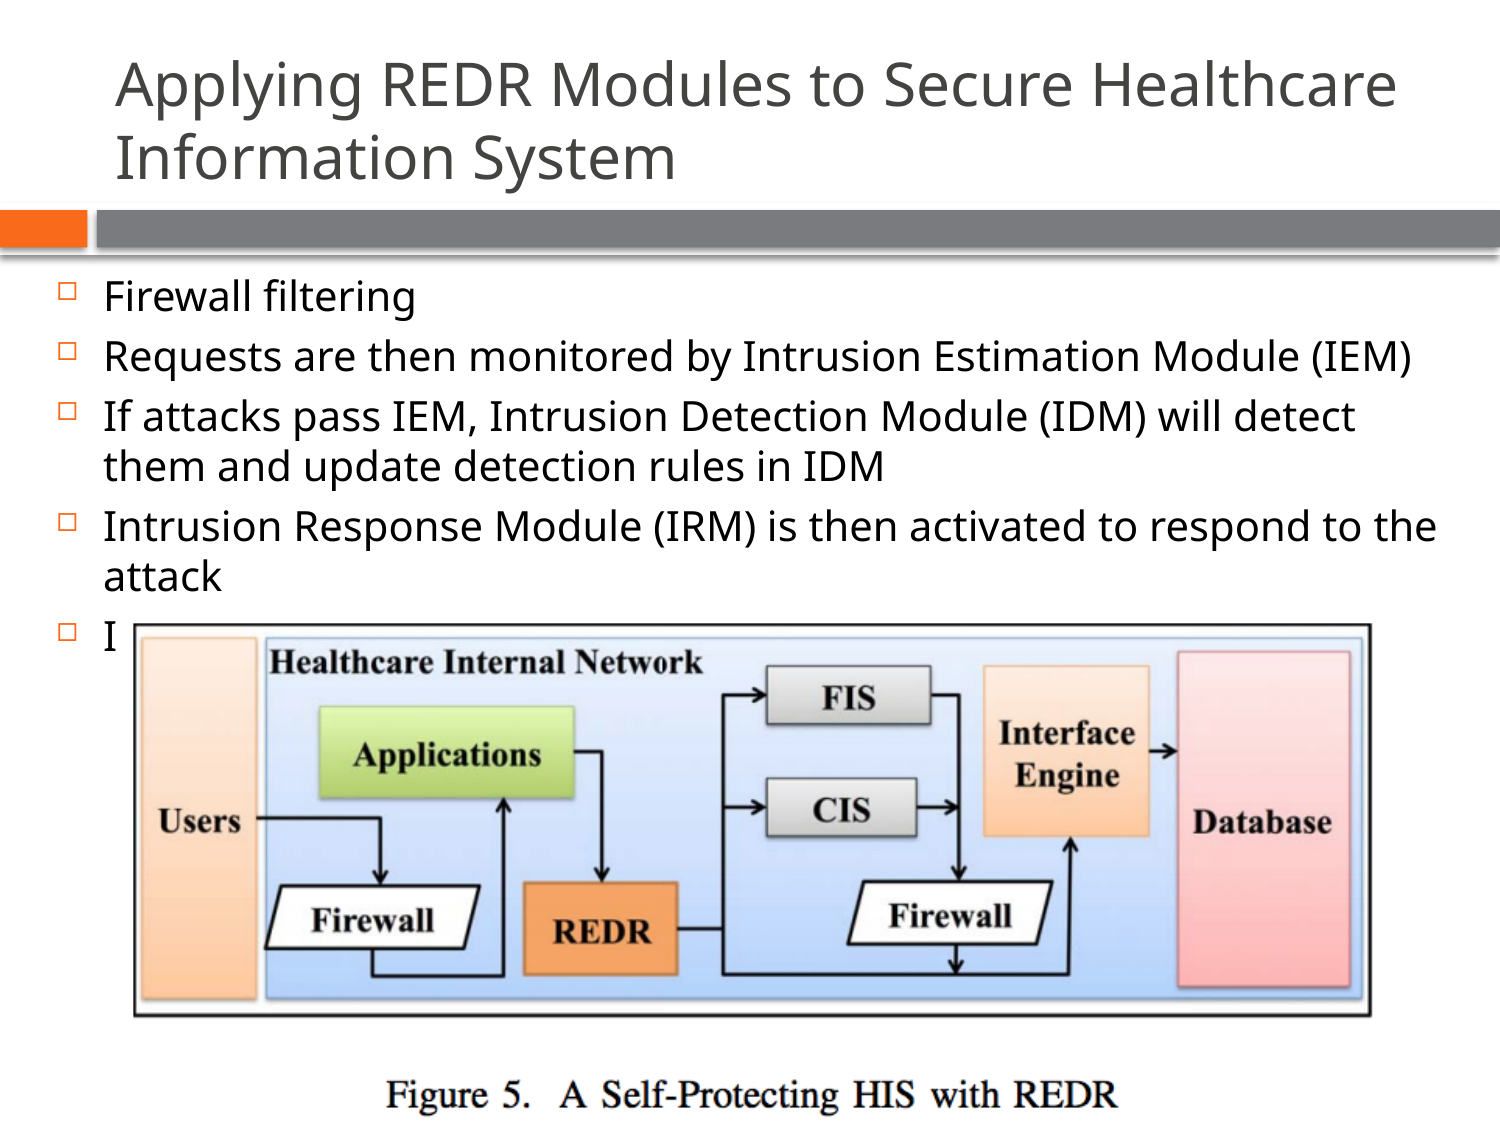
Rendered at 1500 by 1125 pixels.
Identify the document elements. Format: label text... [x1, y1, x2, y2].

list Firewall filtering Requests are then monitored by Intrusion Estimation Module (IEM) If attacks pass IEM, Intrusion Detection Module (IDM) will detect them and update detection rules in IDM Intrusion Response Module (IRM) is then activated to respond to the attack Internal Firewall for internal illegitimate requests [41, 262, 1482, 672]
picture [117, 608, 1391, 1125]
title Applying REDR Modules to Secure Healthcare Information System [100, 37, 1438, 200]
